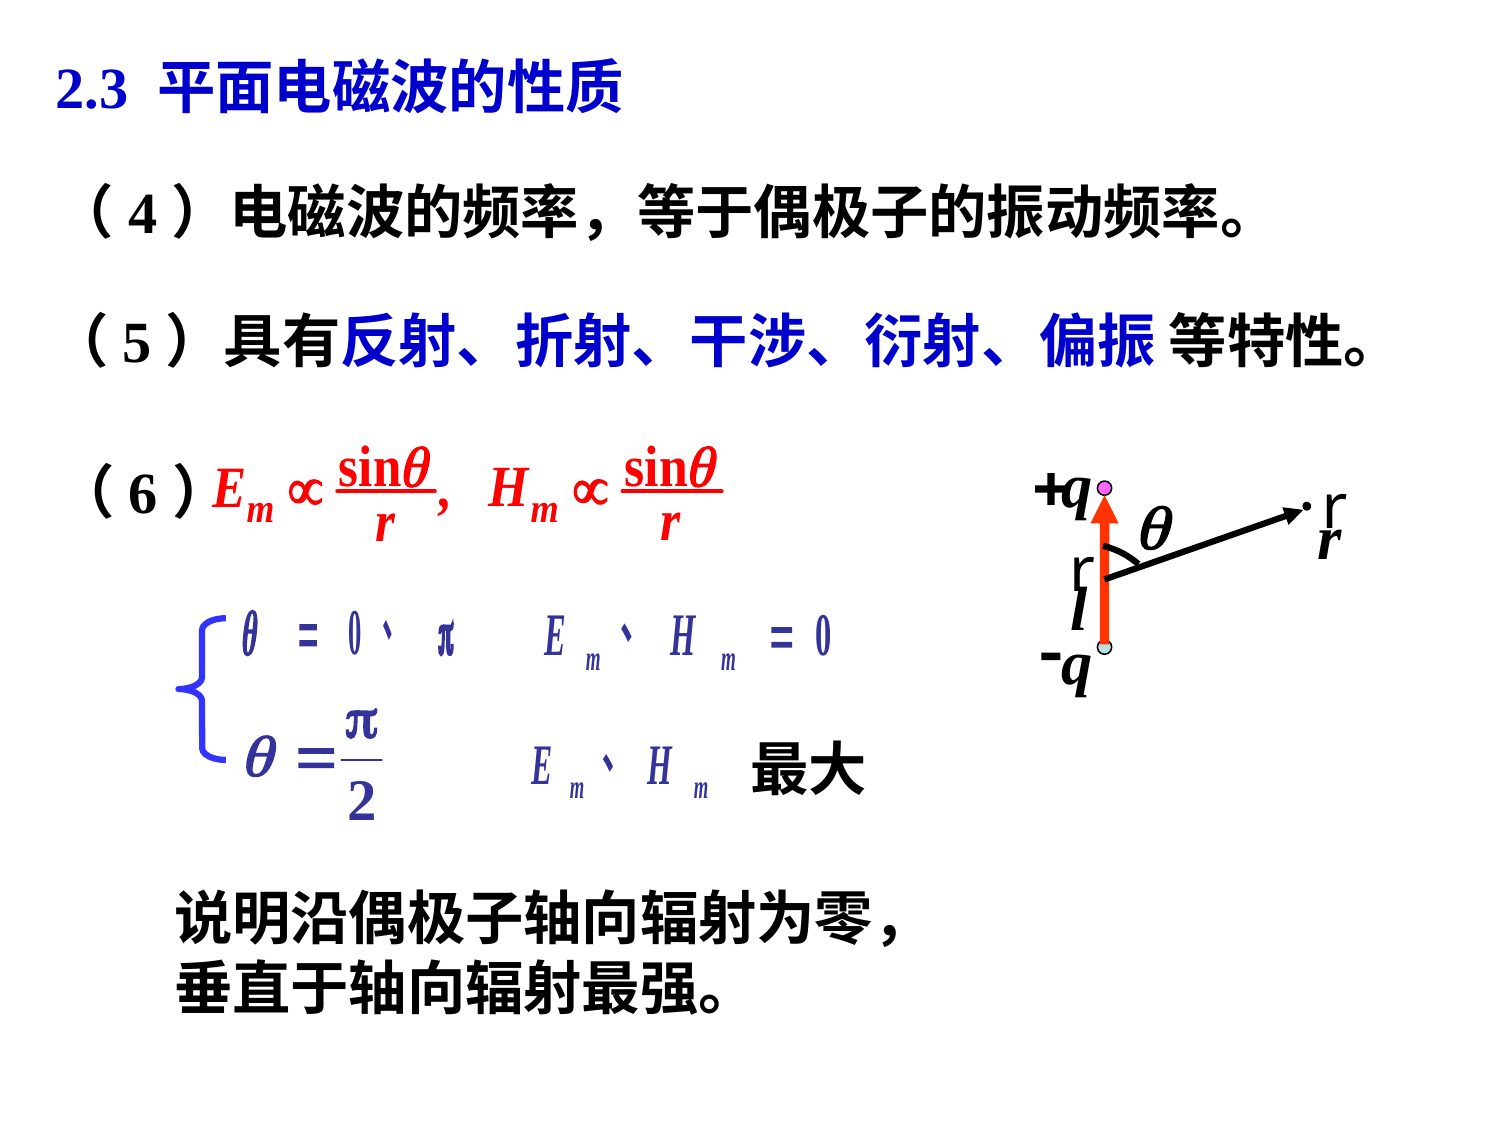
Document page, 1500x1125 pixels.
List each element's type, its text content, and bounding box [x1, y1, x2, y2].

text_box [207, 435, 452, 547]
text_box 2.3 平面电磁波的性质 [41, 42, 880, 128]
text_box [482, 435, 728, 547]
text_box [532, 594, 852, 682]
text_box （4）电磁波的频率，等于偶极子的振动频率。 [41, 167, 1367, 253]
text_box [236, 594, 483, 668]
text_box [520, 724, 898, 811]
text_box [178, 618, 226, 760]
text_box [1033, 444, 1348, 698]
text_box （6） [41, 447, 202, 533]
text_box 说明沿偶极子轴向辐射为零， 垂直于轴向辐射最强。 [159, 873, 1270, 1029]
text_box （5）具有反射、折射、干涉、衍射、偏振 等特性。 [35, 296, 1500, 382]
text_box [236, 677, 391, 832]
